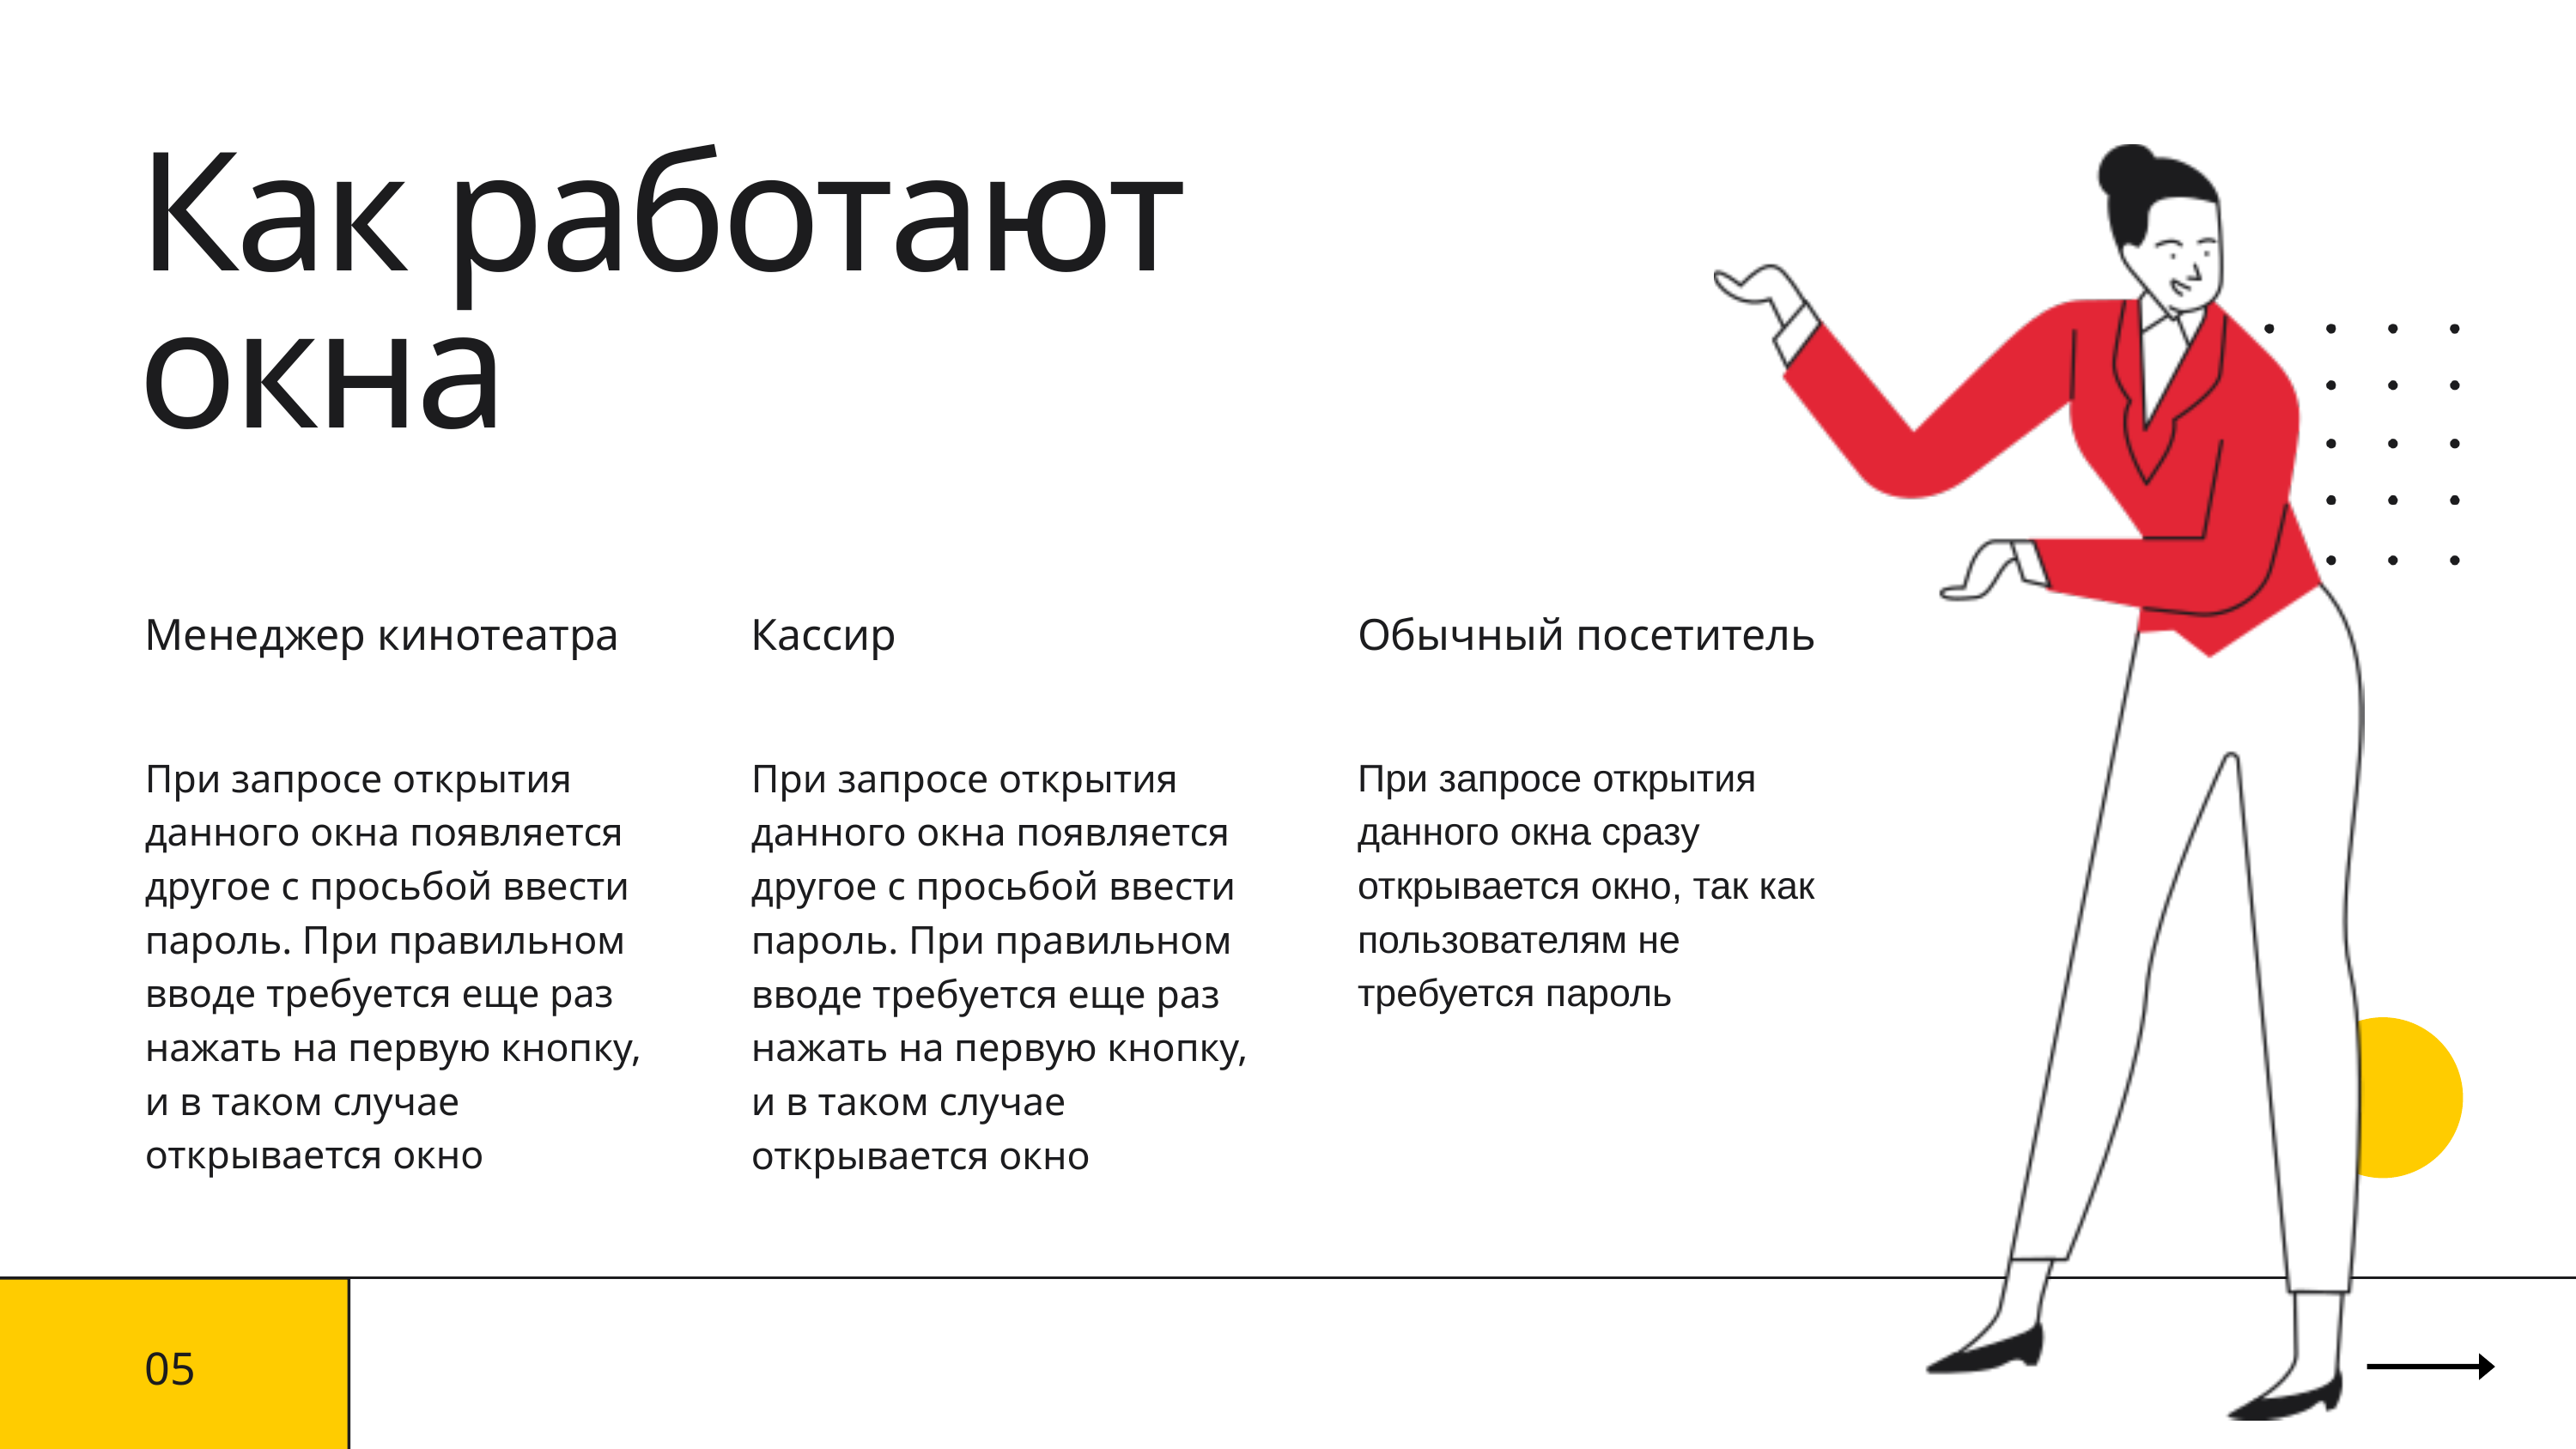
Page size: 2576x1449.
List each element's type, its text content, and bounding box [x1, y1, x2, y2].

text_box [0, 1276, 351, 1449]
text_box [144, 607, 657, 1157]
text_box Как работают окна [137, 147, 1288, 462]
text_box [2367, 1016, 2464, 1179]
text_box [2367, 1357, 2495, 1376]
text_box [750, 607, 1263, 1173]
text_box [1357, 607, 1710, 1038]
picture [1714, 144, 2464, 1421]
